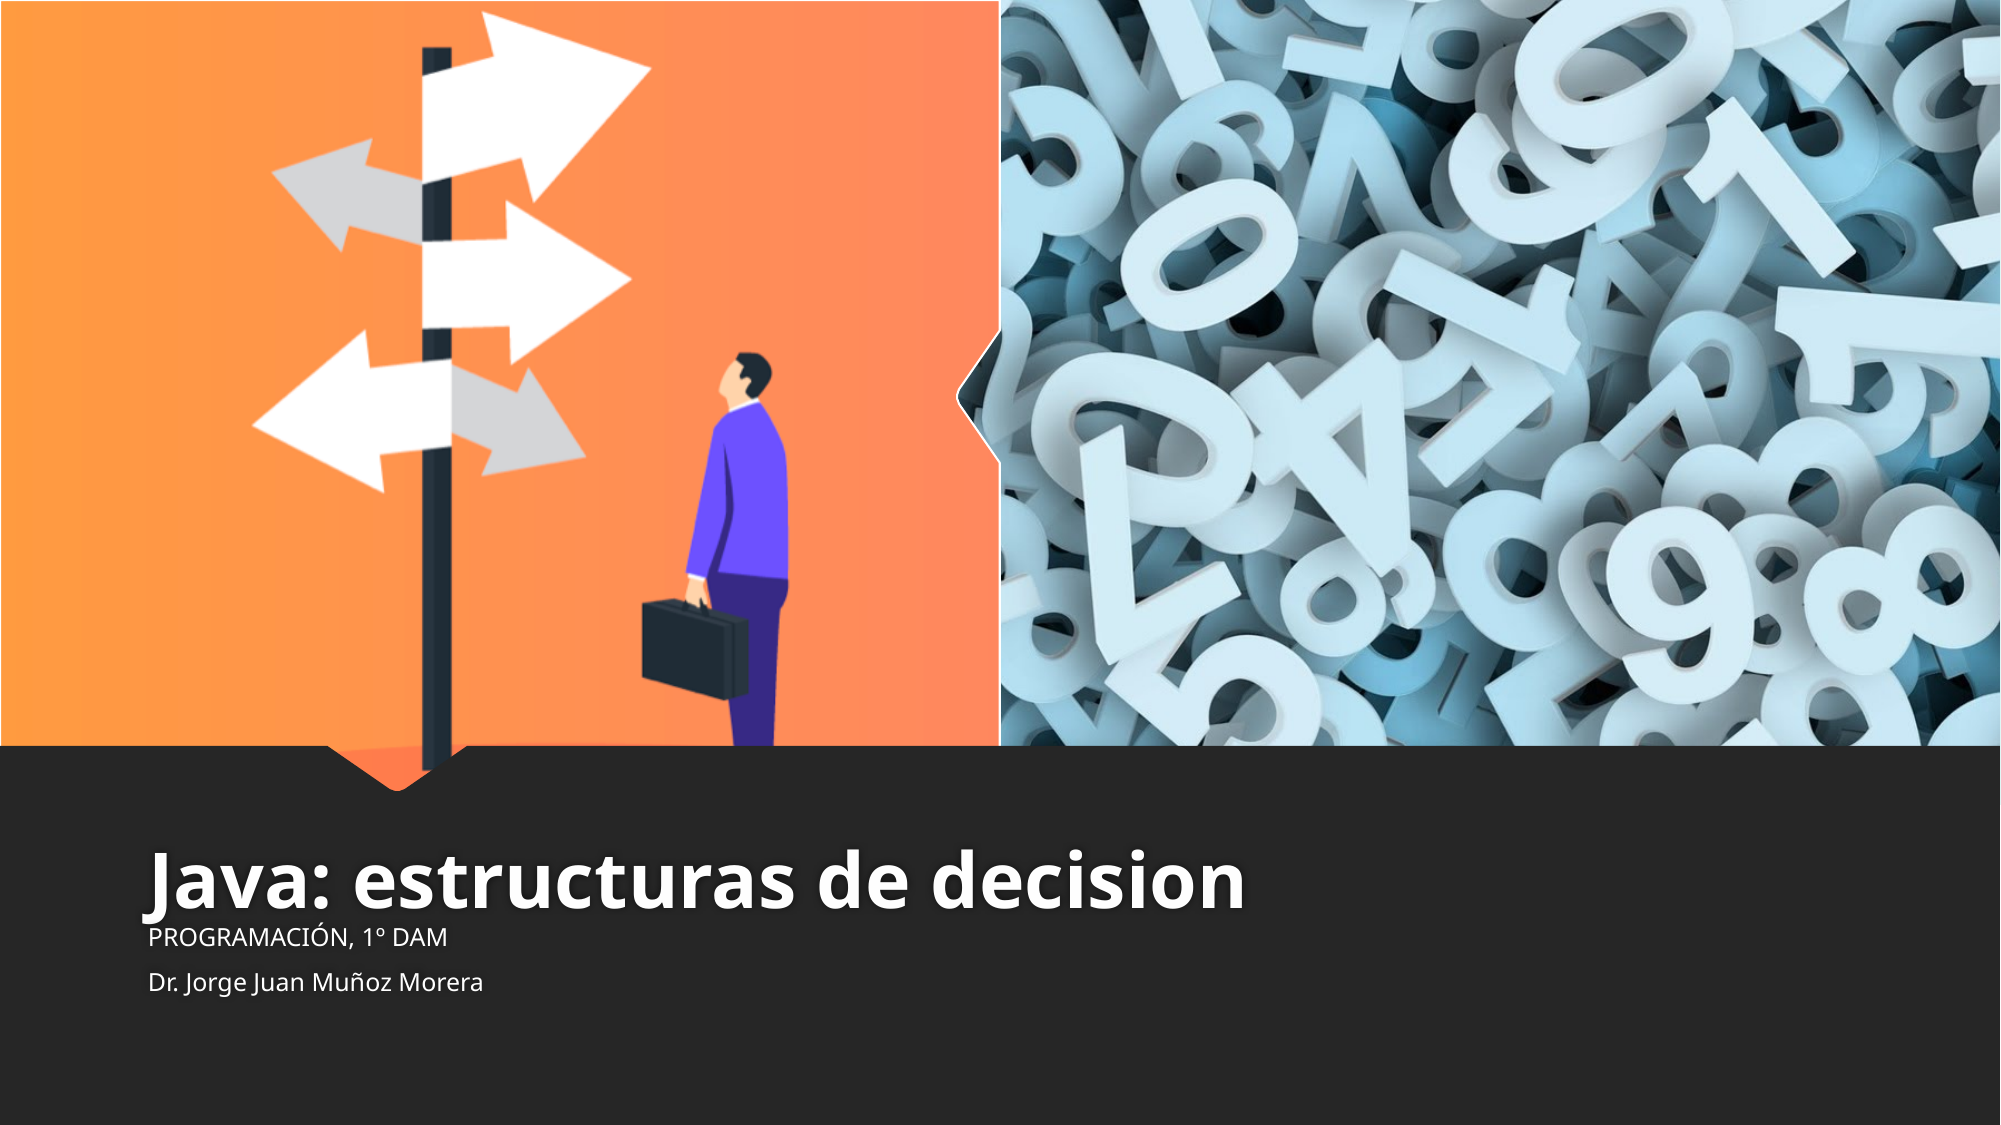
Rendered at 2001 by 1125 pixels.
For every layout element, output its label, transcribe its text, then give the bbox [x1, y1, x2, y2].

text_box [0, 802, 2000, 1125]
title Java: estructuras de decision [133, 803, 1868, 911]
picture [0, 0, 2000, 802]
subtitle PROGRAMACIÓN, 1º DAM Dr. Jorge Juan Muñoz Morera [132, 917, 1868, 1012]
